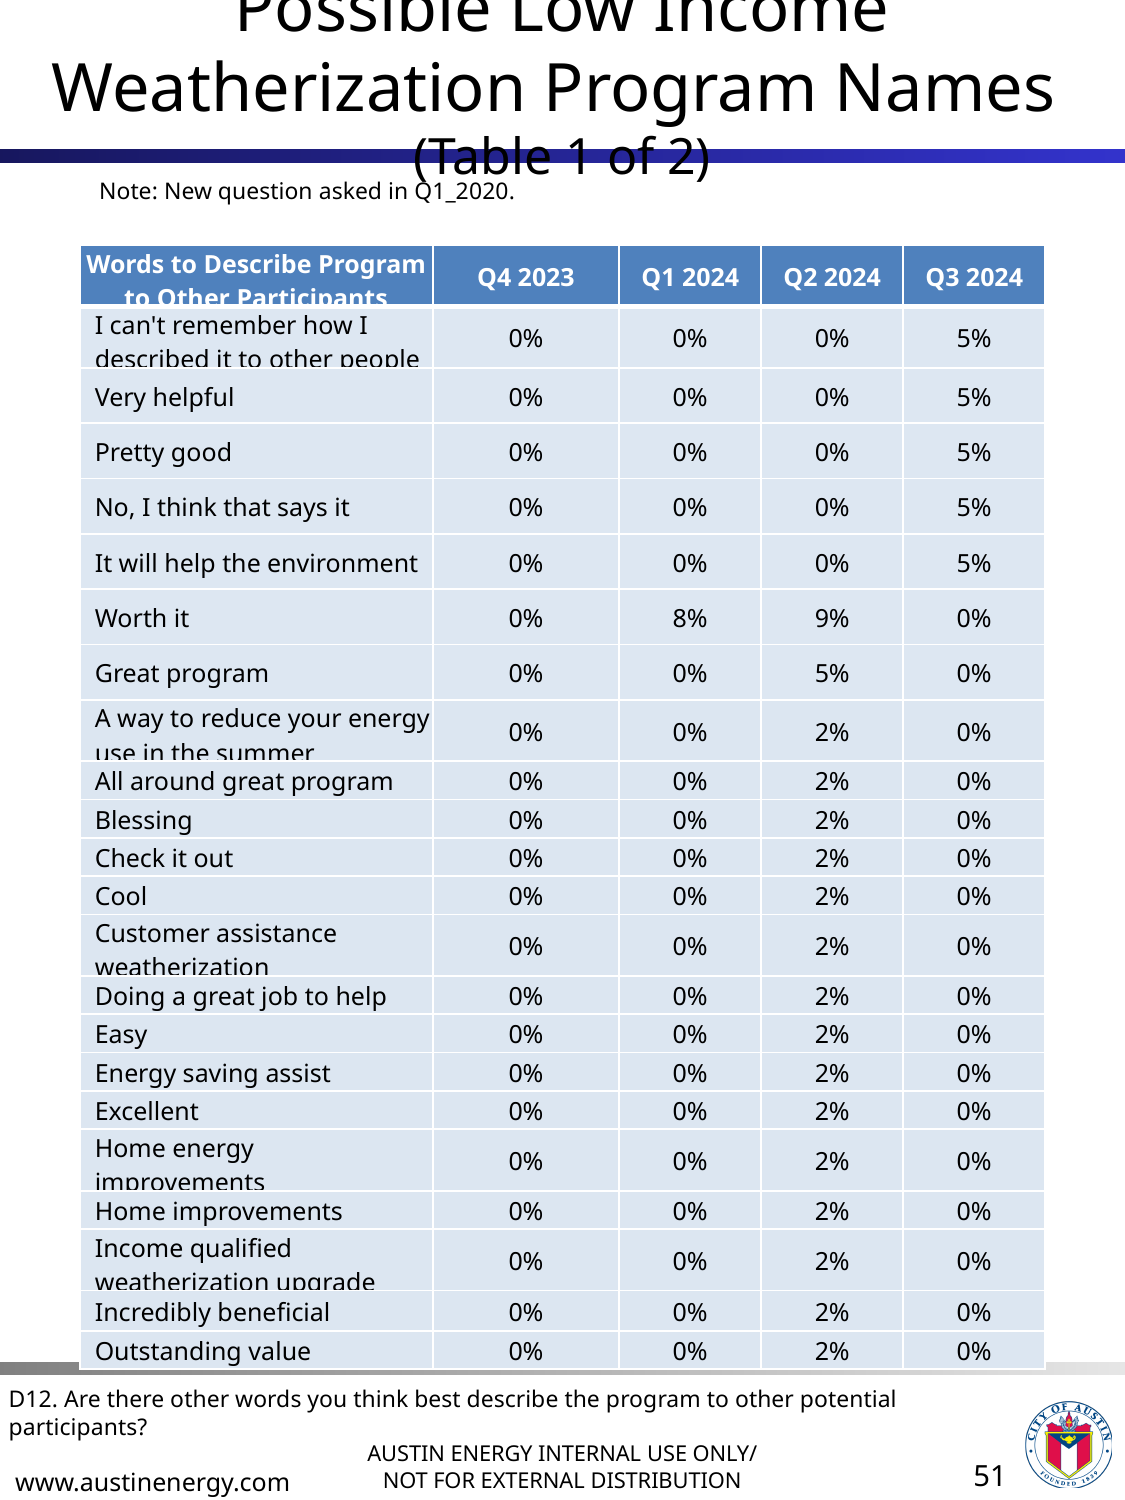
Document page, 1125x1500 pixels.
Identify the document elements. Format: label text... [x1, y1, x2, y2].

table_cell A way to reduce your energy use in the summer [81, 701, 432, 760]
table_cell 0% [904, 645, 1044, 699]
table_cell 0% [434, 839, 618, 875]
table_cell 0% [434, 877, 618, 914]
table_cell 9% [762, 590, 902, 644]
table_cell 0% [434, 535, 618, 588]
table_cell 0% [620, 1192, 760, 1228]
table_cell 8% [620, 590, 760, 644]
table_cell Very helpful [81, 369, 432, 422]
table_cell 0% [904, 1230, 1044, 1290]
table_cell 0% [620, 877, 760, 914]
table_cell Customer assistance weatherization [81, 915, 432, 975]
table_cell 0% [434, 762, 618, 799]
table_cell 2% [762, 762, 902, 799]
table_cell 2% [762, 1291, 902, 1330]
table_cell 0% [762, 424, 902, 478]
table_cell No, I think that says it [81, 479, 432, 533]
table_cell 5% [904, 424, 1044, 478]
table_cell 0% [434, 800, 618, 837]
table_cell 0% [620, 762, 760, 799]
table_cell 2% [762, 701, 902, 760]
table_header Q3 2024 [904, 246, 1044, 304]
table_cell 0% [904, 800, 1044, 837]
table_cell 2% [762, 977, 902, 1013]
table_cell 0% [762, 535, 902, 588]
table_cell 0% [620, 1015, 760, 1052]
table_cell 0% [620, 1130, 760, 1190]
table_cell 0% [434, 424, 618, 478]
table_cell 0% [434, 1015, 618, 1052]
table_header Words to Describe Program to Other Participants [81, 246, 432, 304]
table_cell 2% [762, 1230, 902, 1290]
table_cell 0% [434, 1291, 618, 1330]
table_cell Pretty good [81, 424, 432, 478]
table_cell 0% [434, 1192, 618, 1228]
table_cell 0% [434, 645, 618, 699]
table_cell Easy [81, 1015, 432, 1052]
table_cell 5% [762, 645, 902, 699]
table_cell 0% [434, 309, 618, 367]
table_cell 0% [620, 915, 760, 975]
table_cell 0% [620, 839, 760, 875]
table_cell 0% [904, 1291, 1044, 1330]
table_cell 0% [620, 309, 760, 367]
table_header Q2 2024 [762, 246, 902, 304]
table_cell 0% [904, 1332, 1044, 1368]
text_box Note: New question asked in Q1_2020. [84, 169, 1050, 212]
table_cell 2% [762, 1092, 902, 1128]
table_cell 0% [904, 877, 1044, 914]
table_cell 0% [904, 590, 1044, 644]
table_cell 0% [904, 1053, 1044, 1090]
table_cell 0% [620, 424, 760, 478]
table_cell 0% [434, 1092, 618, 1128]
table_cell Incredibly beneficial [81, 1291, 432, 1330]
table_cell 0% [434, 701, 618, 760]
table_cell 0% [620, 1230, 760, 1290]
table_cell 0% [620, 369, 760, 422]
table_cell Energy saving assist [81, 1053, 432, 1090]
table_cell Cool [81, 877, 432, 914]
table_cell 0% [904, 1092, 1044, 1128]
table_cell 0% [620, 535, 760, 588]
table_cell 0% [434, 479, 618, 533]
table_cell I can't remember how I described it to other people [81, 309, 432, 367]
text_box D12. Are there other words you think best describe the program to other potential participants? [0, 1377, 1022, 1448]
table_cell 2% [762, 1332, 902, 1368]
table_cell 0% [620, 1291, 760, 1330]
table_cell 0% [620, 479, 760, 533]
table_cell 0% [434, 369, 618, 422]
table_cell Worth it [81, 590, 432, 644]
table_cell 2% [762, 1053, 902, 1090]
table_cell 5% [904, 309, 1044, 367]
table_cell 0% [904, 701, 1044, 760]
table_cell 0% [620, 1332, 760, 1368]
table_cell All around great program [81, 762, 432, 799]
table_cell Income qualified weatherization upgrade [81, 1230, 432, 1290]
table_cell 0% [620, 1053, 760, 1090]
table_cell Doing a great job to help [81, 977, 432, 1013]
table_cell 0% [904, 1192, 1044, 1228]
table_cell 2% [762, 1130, 902, 1190]
table_cell 0% [904, 839, 1044, 875]
table_cell Blessing [81, 800, 432, 837]
table_cell 0% [434, 1230, 618, 1290]
table_cell Excellent [81, 1092, 432, 1128]
table_cell 0% [762, 479, 902, 533]
table_header Q1 2024 [620, 246, 760, 304]
table_cell Great program [81, 645, 432, 699]
table_cell 0% [904, 915, 1044, 975]
table_cell 2% [762, 1015, 902, 1052]
table_cell 0% [904, 1130, 1044, 1190]
table_cell 0% [762, 309, 902, 367]
table_cell 0% [904, 977, 1044, 1013]
table_header Q4 2023 [434, 246, 618, 304]
table_cell 0% [620, 1092, 760, 1128]
table_cell 5% [904, 479, 1044, 533]
title Possible Low Income Weatherization Program Names (Table 1 of 2) [0, 0, 1125, 150]
table_cell 2% [762, 839, 902, 875]
table_cell Check it out [81, 839, 432, 875]
table_cell 0% [620, 977, 760, 1013]
table_cell 2% [762, 915, 902, 975]
table_cell 0% [434, 1053, 618, 1090]
table_cell 5% [904, 369, 1044, 422]
table_cell 2% [762, 877, 902, 914]
table_cell 0% [434, 915, 618, 975]
table_cell 0% [904, 1015, 1044, 1052]
table_cell 0% [434, 1332, 618, 1368]
table_cell 0% [620, 800, 760, 837]
table_cell 0% [762, 369, 902, 422]
table_cell Outstanding value [81, 1332, 432, 1368]
table_cell 0% [904, 762, 1044, 799]
table_cell 2% [762, 1192, 902, 1228]
table_cell 0% [620, 701, 760, 760]
table_cell 0% [620, 645, 760, 699]
table_cell 2% [762, 800, 902, 837]
table_cell 0% [434, 590, 618, 644]
table_cell 0% [434, 977, 618, 1013]
table_cell Home improvements [81, 1192, 432, 1228]
table_cell It will help the environment [81, 535, 432, 588]
table_cell Home energy improvements [81, 1130, 432, 1190]
table_cell 0% [434, 1130, 618, 1190]
table_cell 5% [904, 535, 1044, 588]
slide_number 51 [787, 1449, 1022, 1500]
